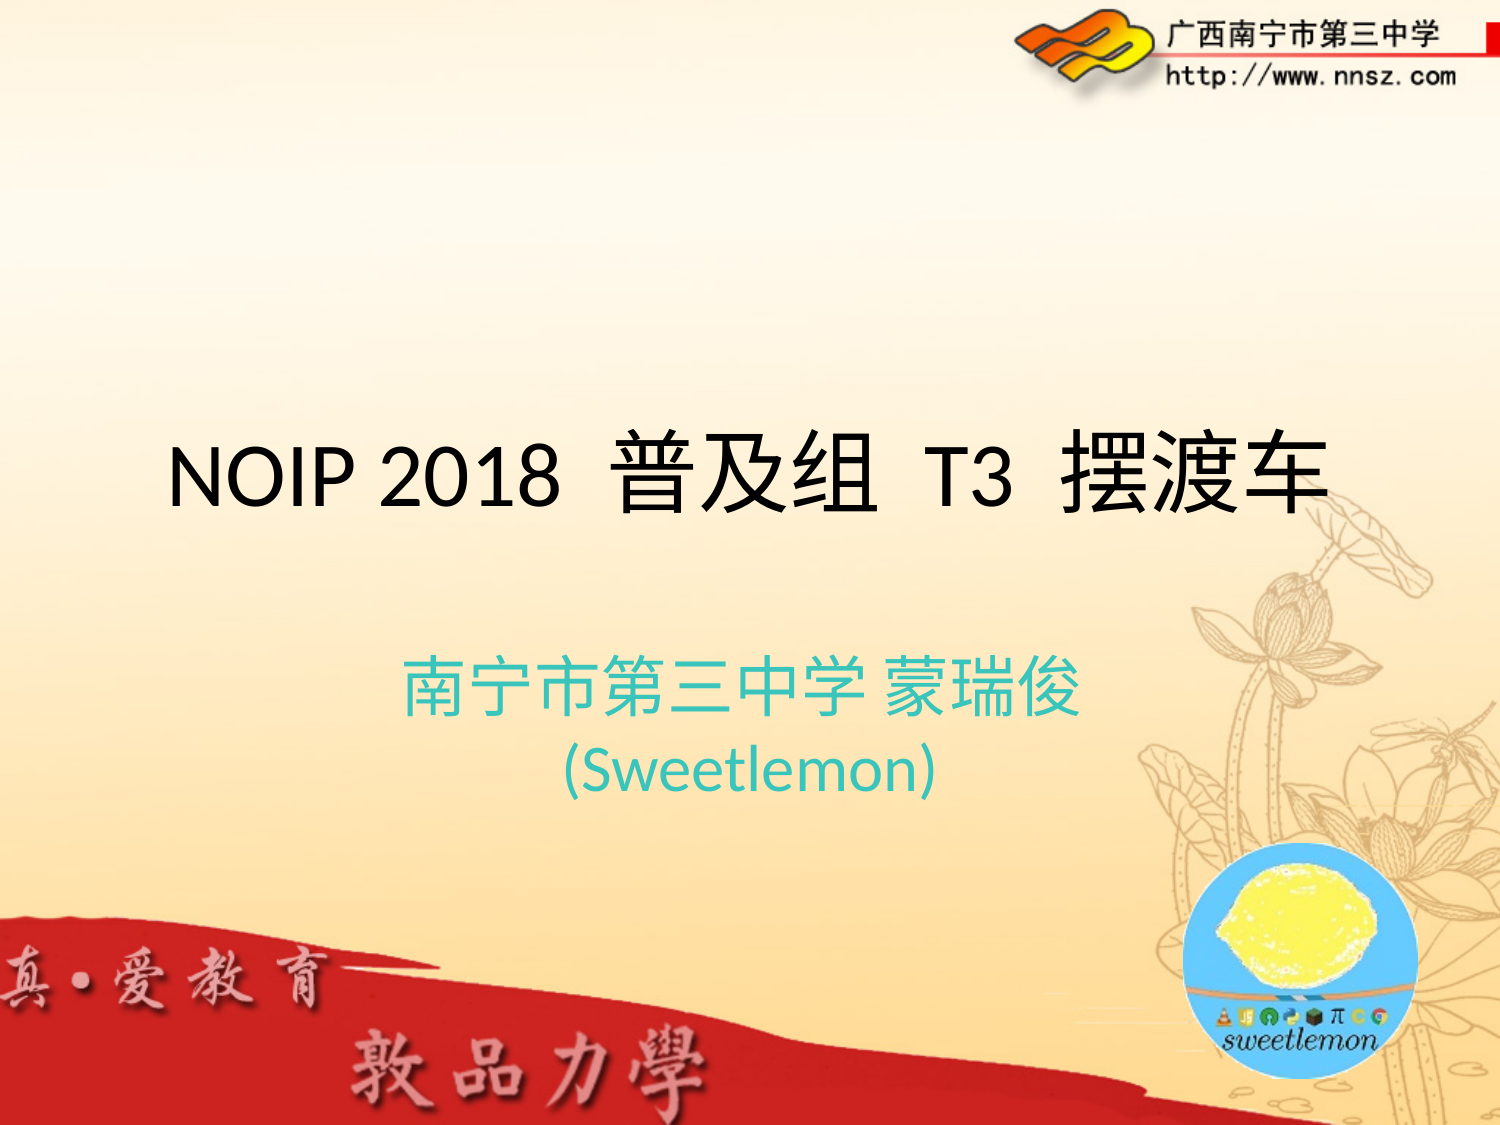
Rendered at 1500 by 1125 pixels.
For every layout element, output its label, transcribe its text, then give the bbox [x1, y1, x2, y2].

subtitle 南宁市第三中学 蒙瑞俊(Sweetlemon) [225, 637, 1275, 925]
title NOIP 2018 普及组 T3 摆渡车 [112, 349, 1388, 591]
picture [0, 0, 1500, 1125]
